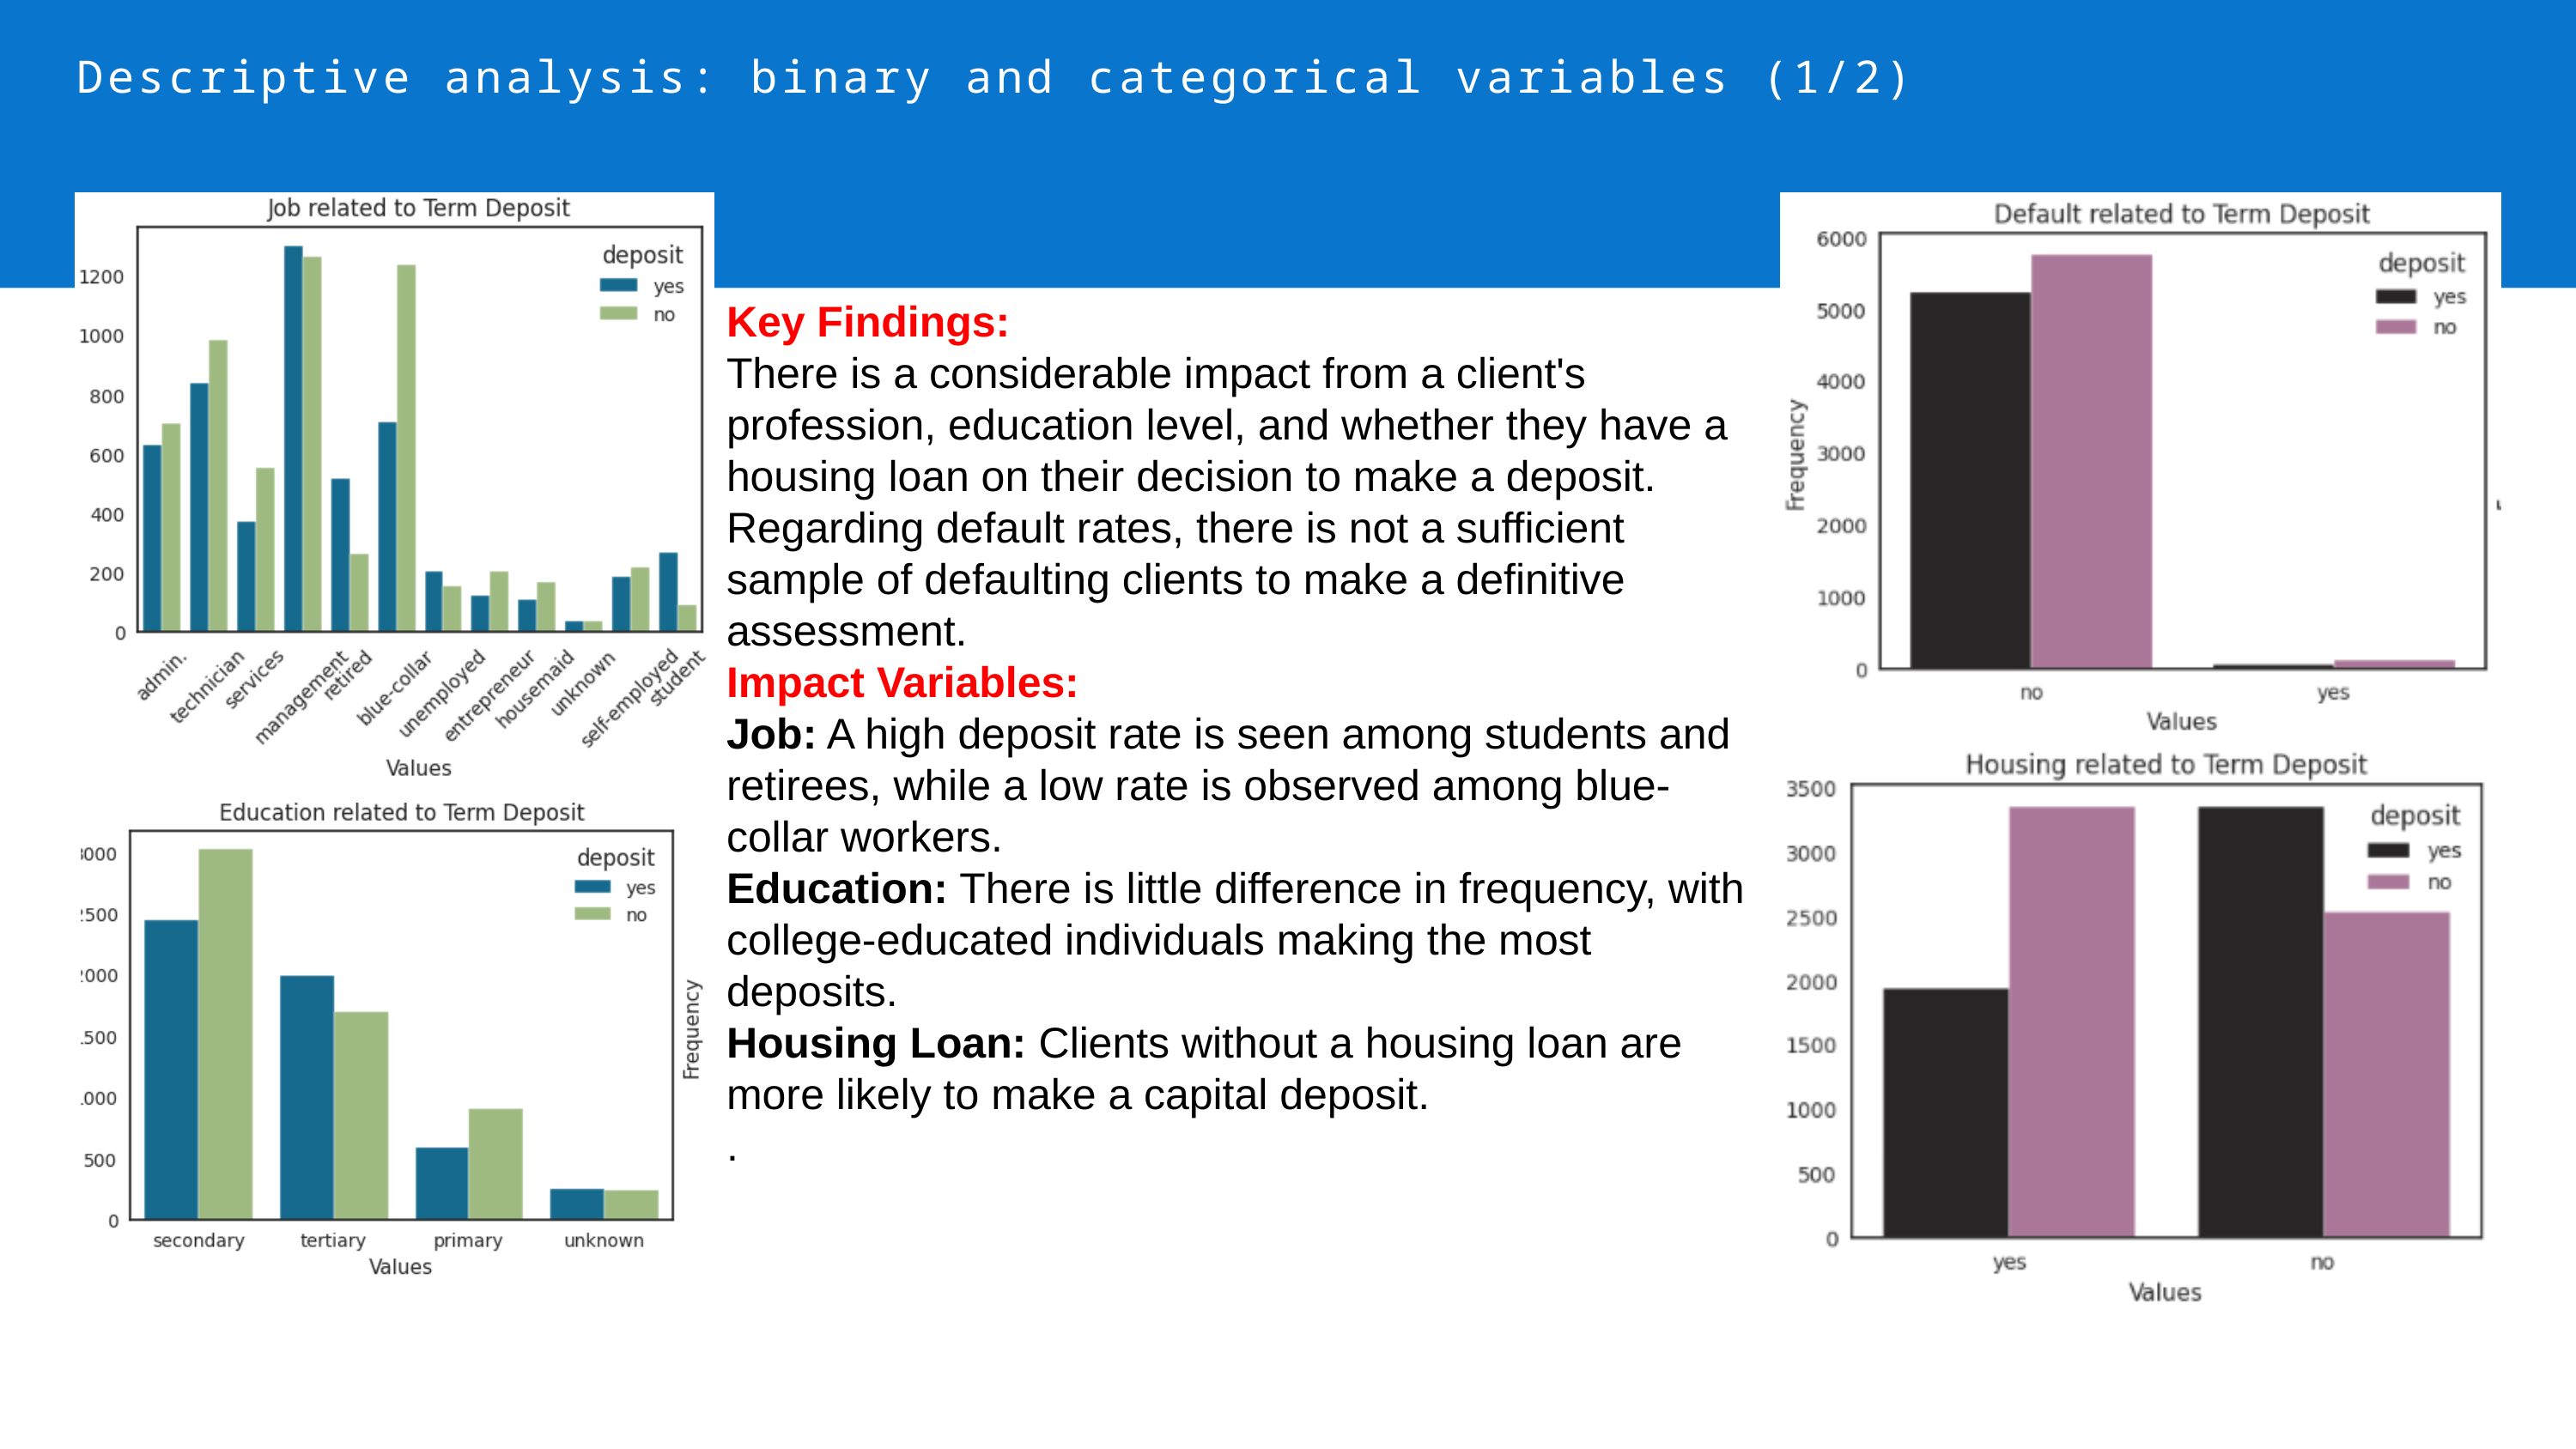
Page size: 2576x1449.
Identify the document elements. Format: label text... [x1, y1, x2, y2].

text_box [0, 0, 2576, 288]
picture [69, 802, 709, 1288]
picture [1779, 192, 2501, 1306]
picture [75, 192, 714, 788]
text_box Descriptive analysis: binary and categorical variables (1/2) [75, 46, 2032, 102]
text_box Key Findings: There is a considerable impact from a client's profession, education level, and whether they have a housing loan on their decision to make a deposit. Regarding default rates, there is not a sufficient sample of defaulting clients to make a definitive assessment. Impact Variables: Job: A high deposit rate is seen among students and retirees, while a low rate is observed among blue-collar workers. Education: There is little difference in frequency, with college-educated individuals making the most deposits. Housing Loan: Clients without a housing loan are more likely to make a capital deposit. . [714, 288, 1775, 1177]
